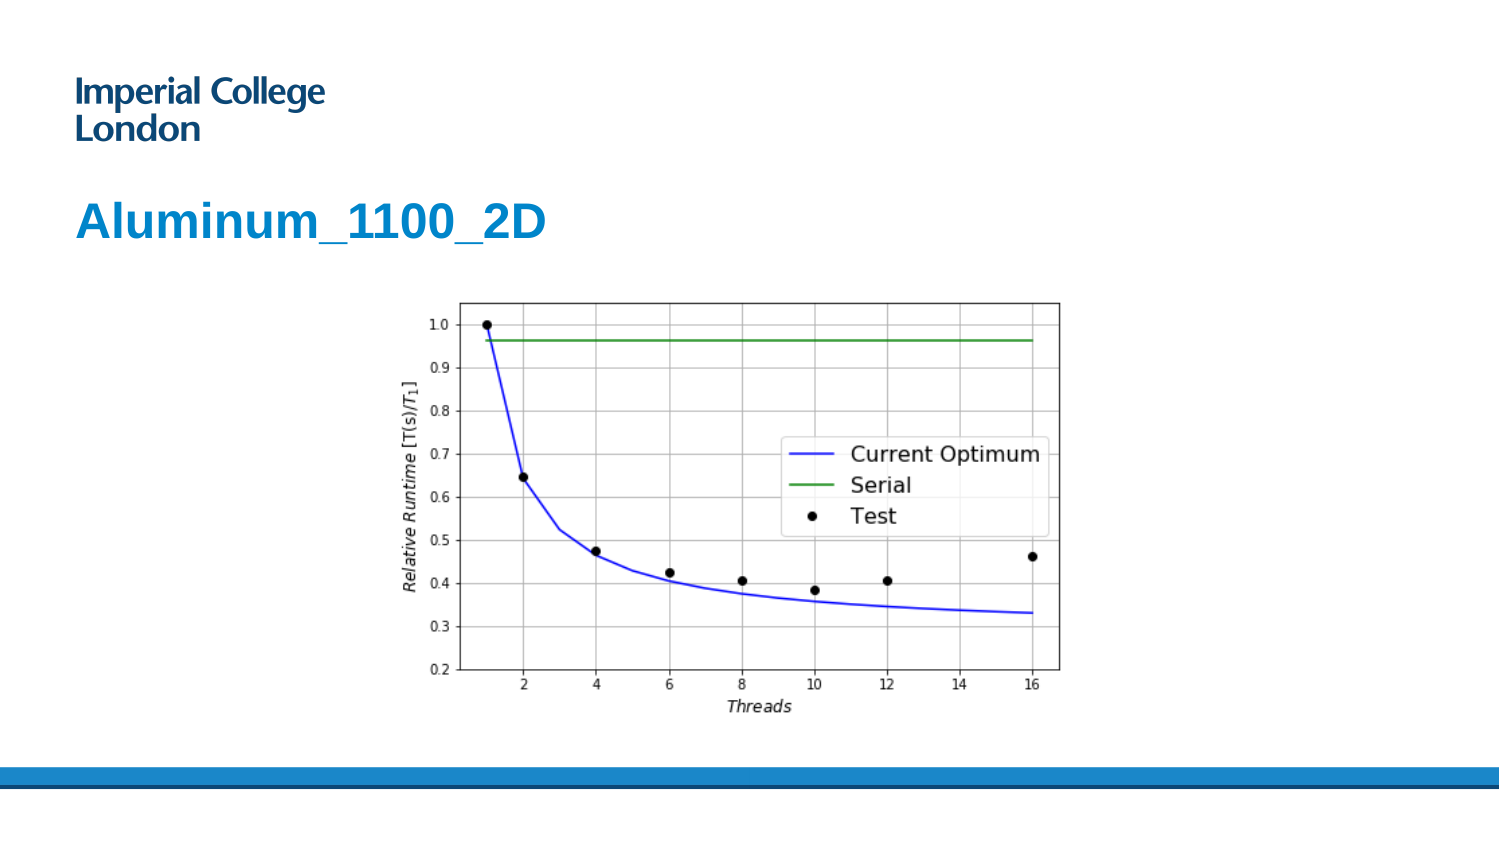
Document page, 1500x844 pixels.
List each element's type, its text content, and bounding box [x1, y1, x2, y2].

title Aluminum_1100_2D [75, 183, 1425, 246]
picture [0, 0, 1499, 844]
